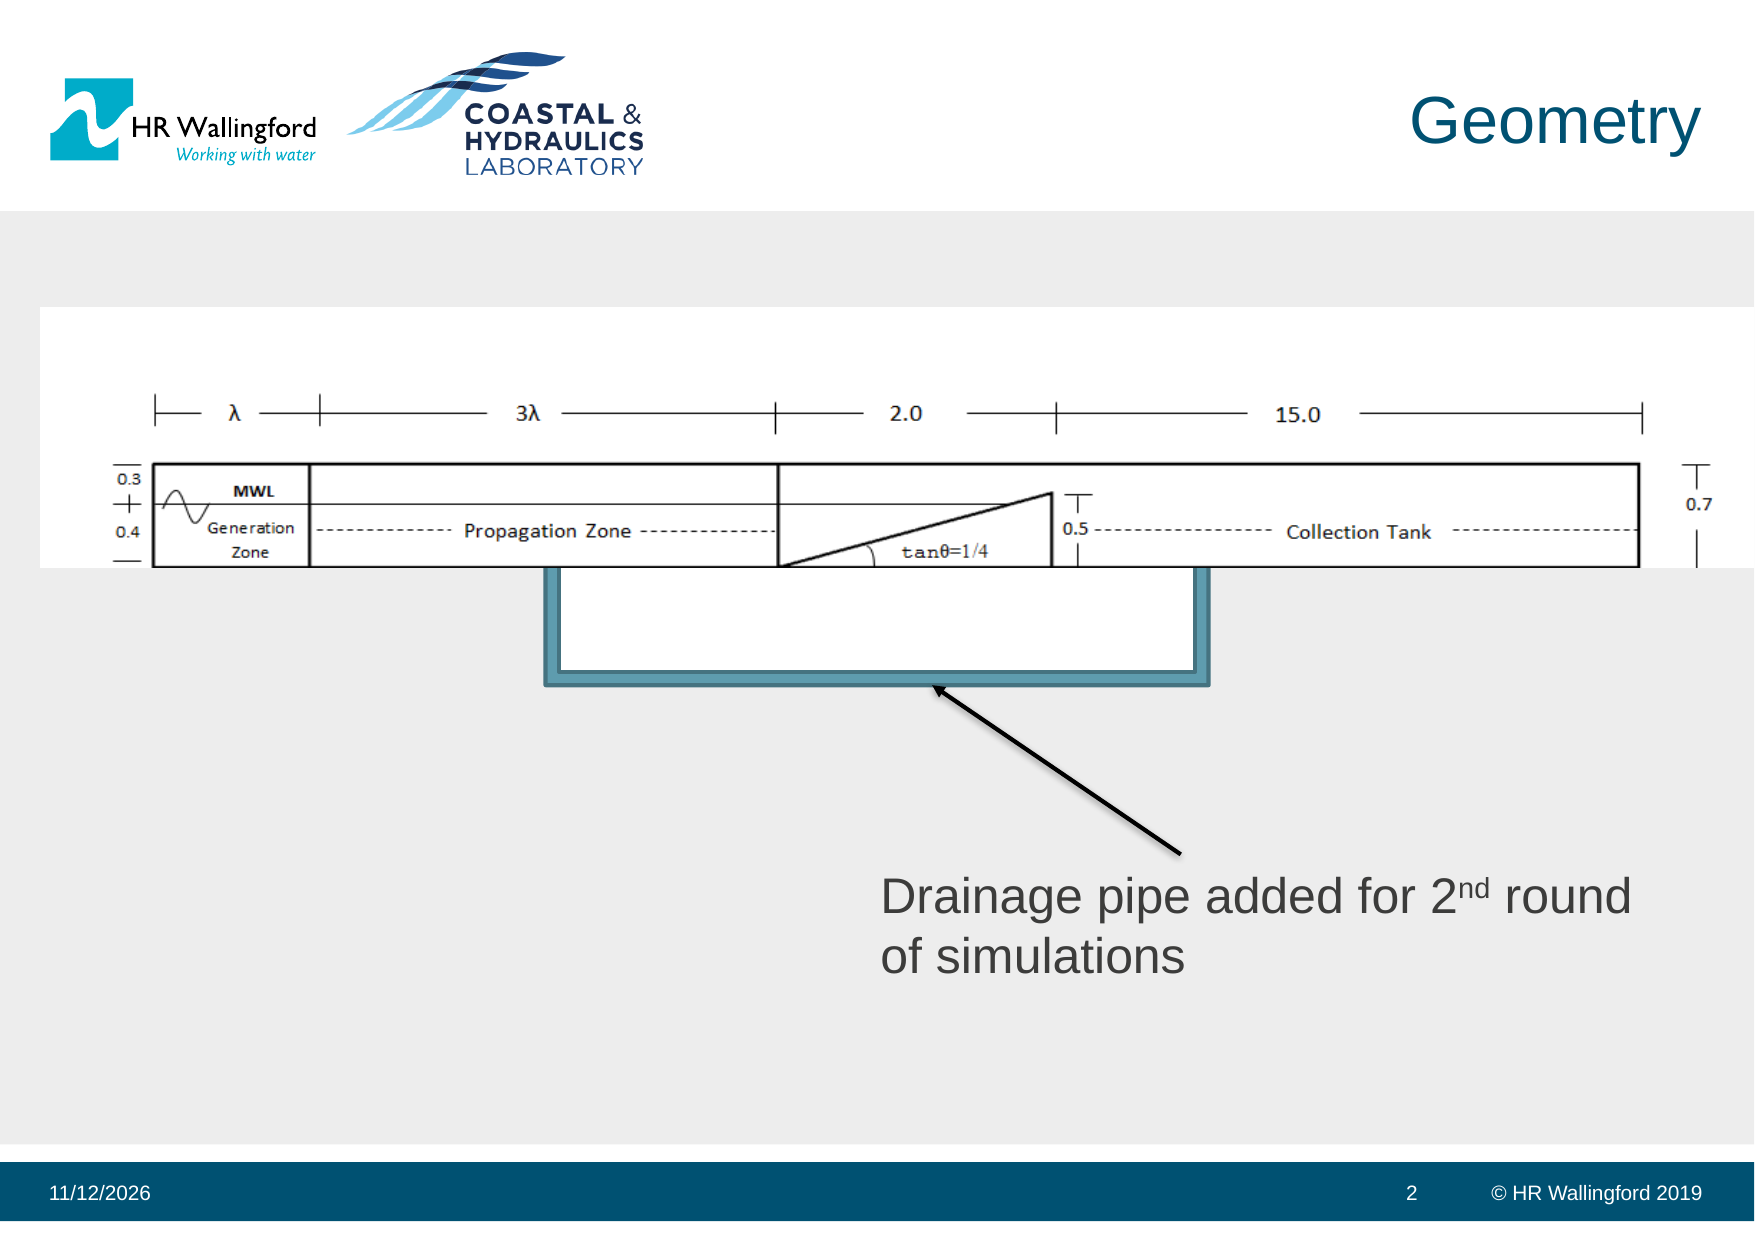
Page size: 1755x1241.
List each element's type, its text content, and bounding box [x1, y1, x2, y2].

text_box Drainage pipe added for 2nd round of simulations [863, 854, 1667, 992]
text_box [932, 685, 1182, 854]
text_box <number> [1352, 1162, 1471, 1222]
picture [39, 307, 1755, 569]
text_box Geometry [332, 51, 1703, 193]
picture [346, 51, 644, 175]
text_box [557, 580, 1197, 674]
text_box [543, 580, 1211, 688]
text_box 06/21/2019 [48, 1162, 286, 1222]
